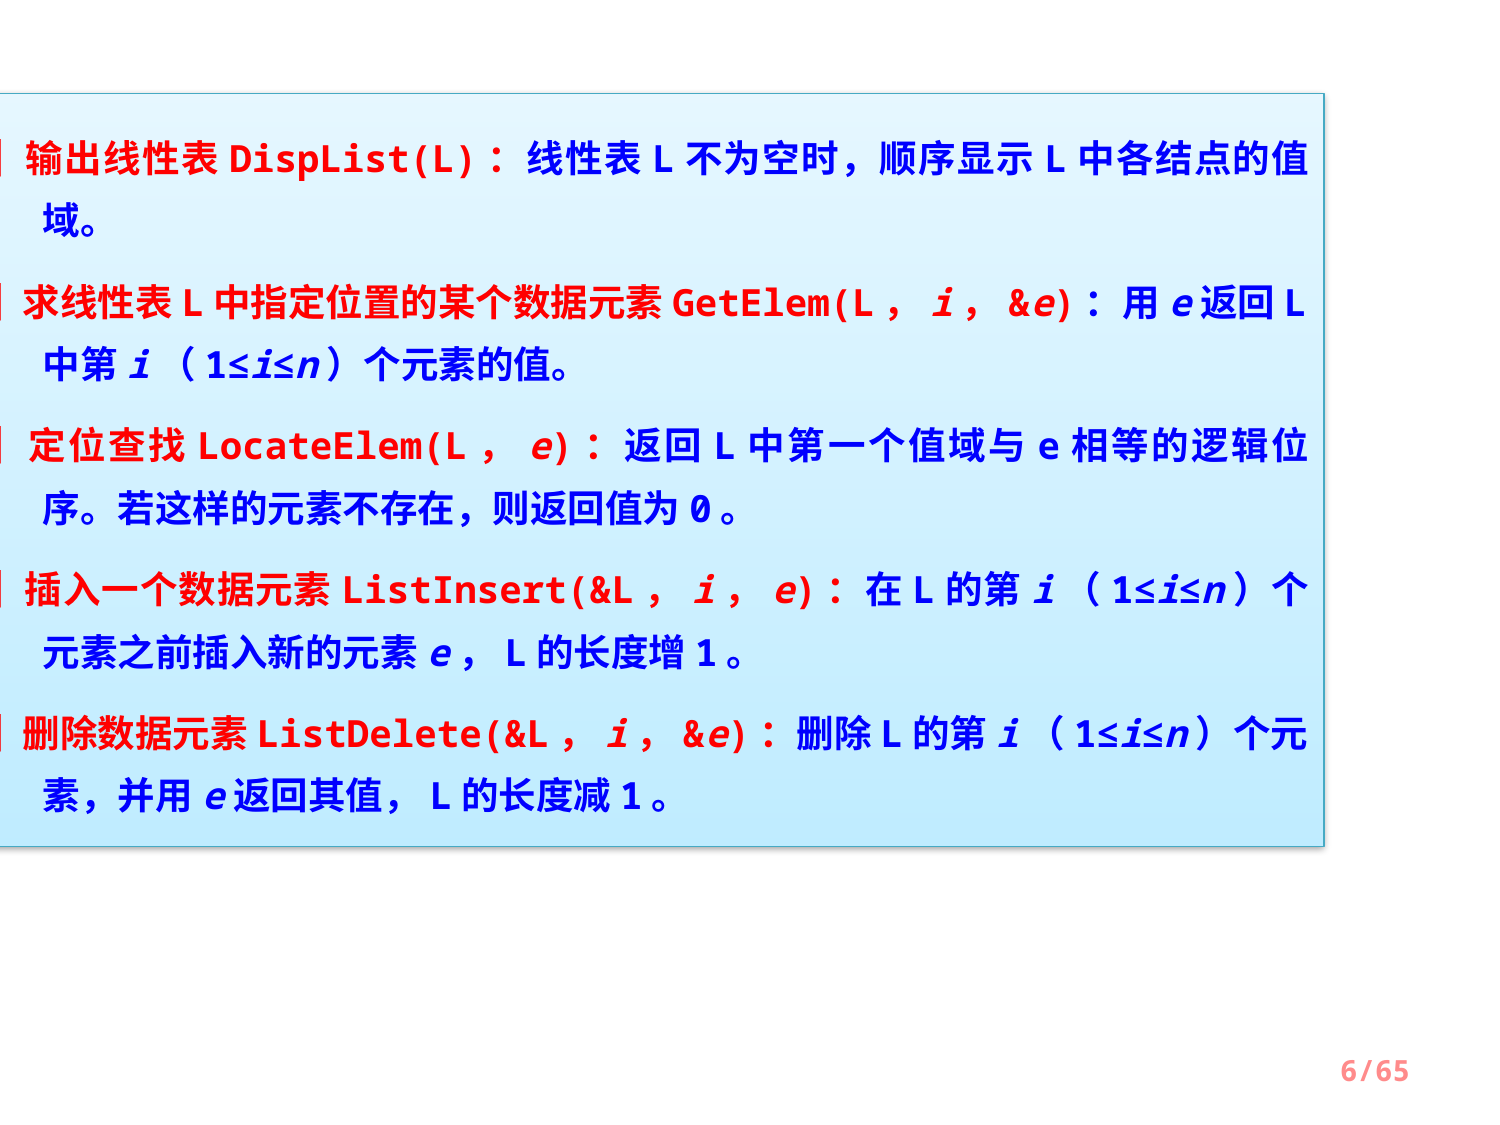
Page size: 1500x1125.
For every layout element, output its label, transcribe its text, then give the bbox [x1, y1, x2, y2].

text_box  输出线性表DispList(L)：线性表L不为空时，顺序显示L中各结点的值域。  求线性表L中指定位置的某个数据元素GetElem(L，i，&e)：用e返回L中第i（1≤i≤n）个元素的值。  定位查找LocateElem(L，e)：返回L中第一个值域与e相等的逻辑位序。若这样的元素不存在，则返回值为0。  插入一个数据元素ListInsert(&L，i，e)：在L的第i（1≤i≤n）个元素之前插入新的元素e，L的长度增1。  删除数据元素ListDelete(&L，i，&e)：删除L的第i（1≤i≤n）个元素，并用e返回其值，L的长度减1。 [0, 93, 1325, 847]
slide_number 6/65 [1074, 1042, 1425, 1103]
